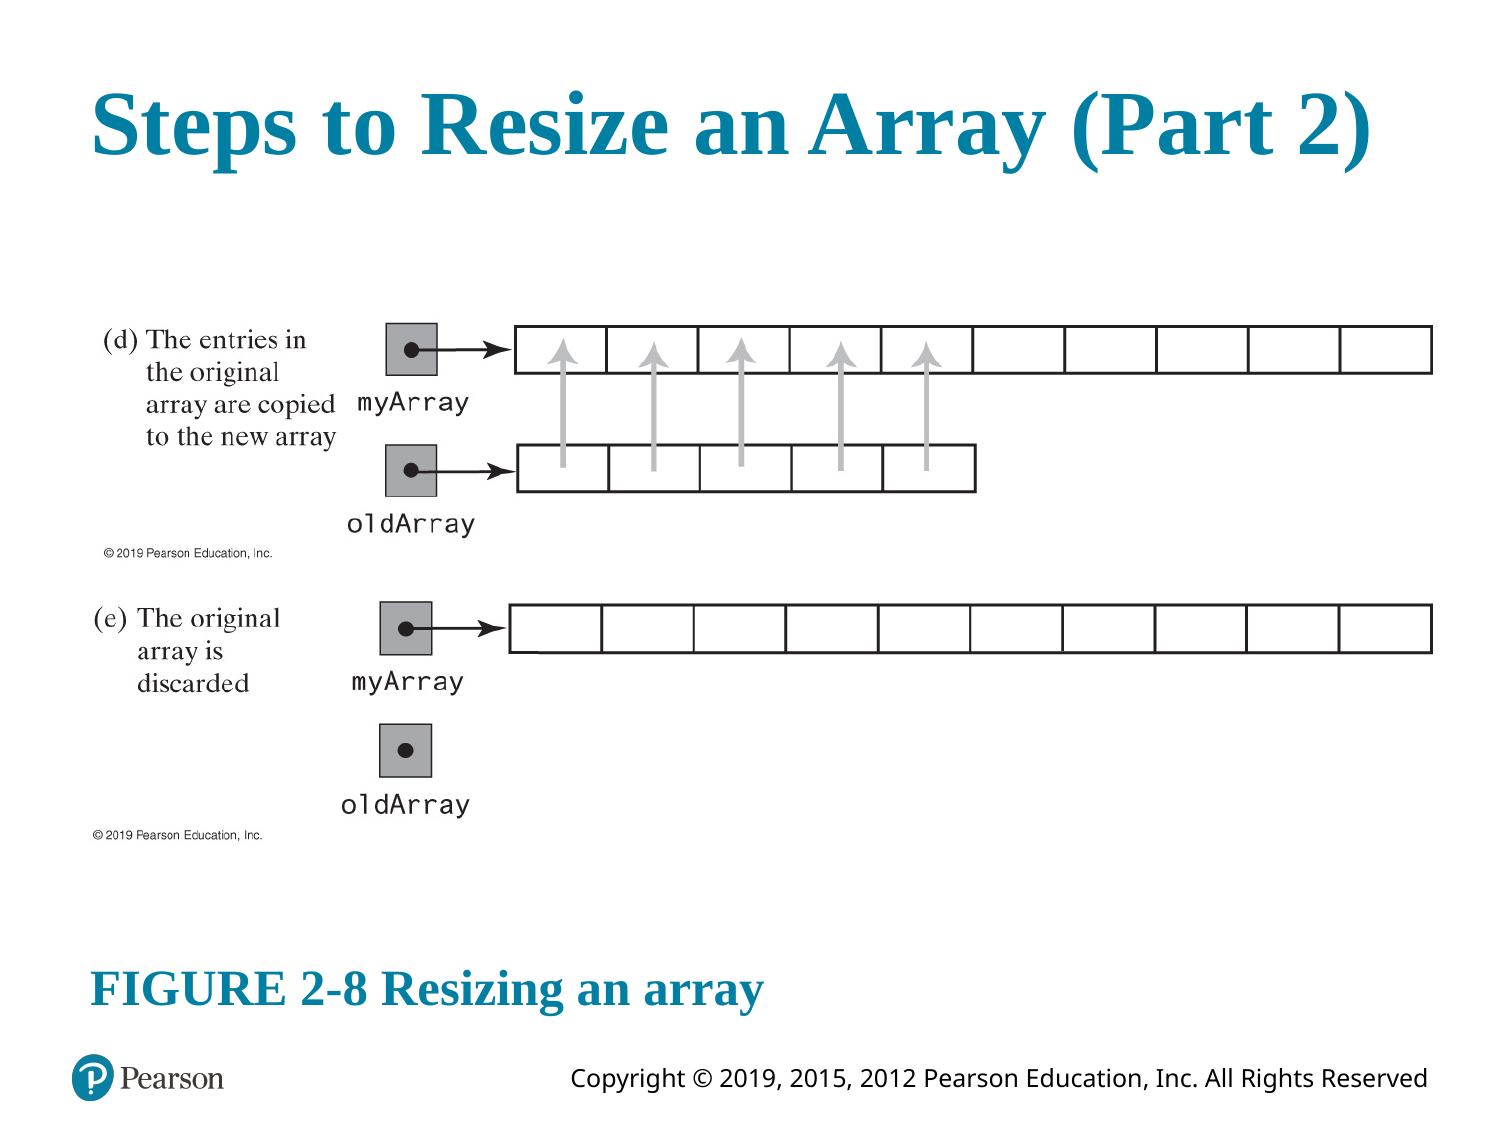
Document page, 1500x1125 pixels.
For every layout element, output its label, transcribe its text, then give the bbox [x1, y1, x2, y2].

picture [72, 1087, 83, 1101]
picture [98, 315, 1438, 564]
picture [72, 1054, 88, 1070]
picture [80, 1063, 106, 1088]
title Steps to Resize an Array (Part 2) [74, 36, 1426, 189]
picture [98, 1054, 224, 1101]
picture [87, 595, 1438, 846]
list FIGURE 2-8 Resizing an array [74, 939, 1426, 1032]
